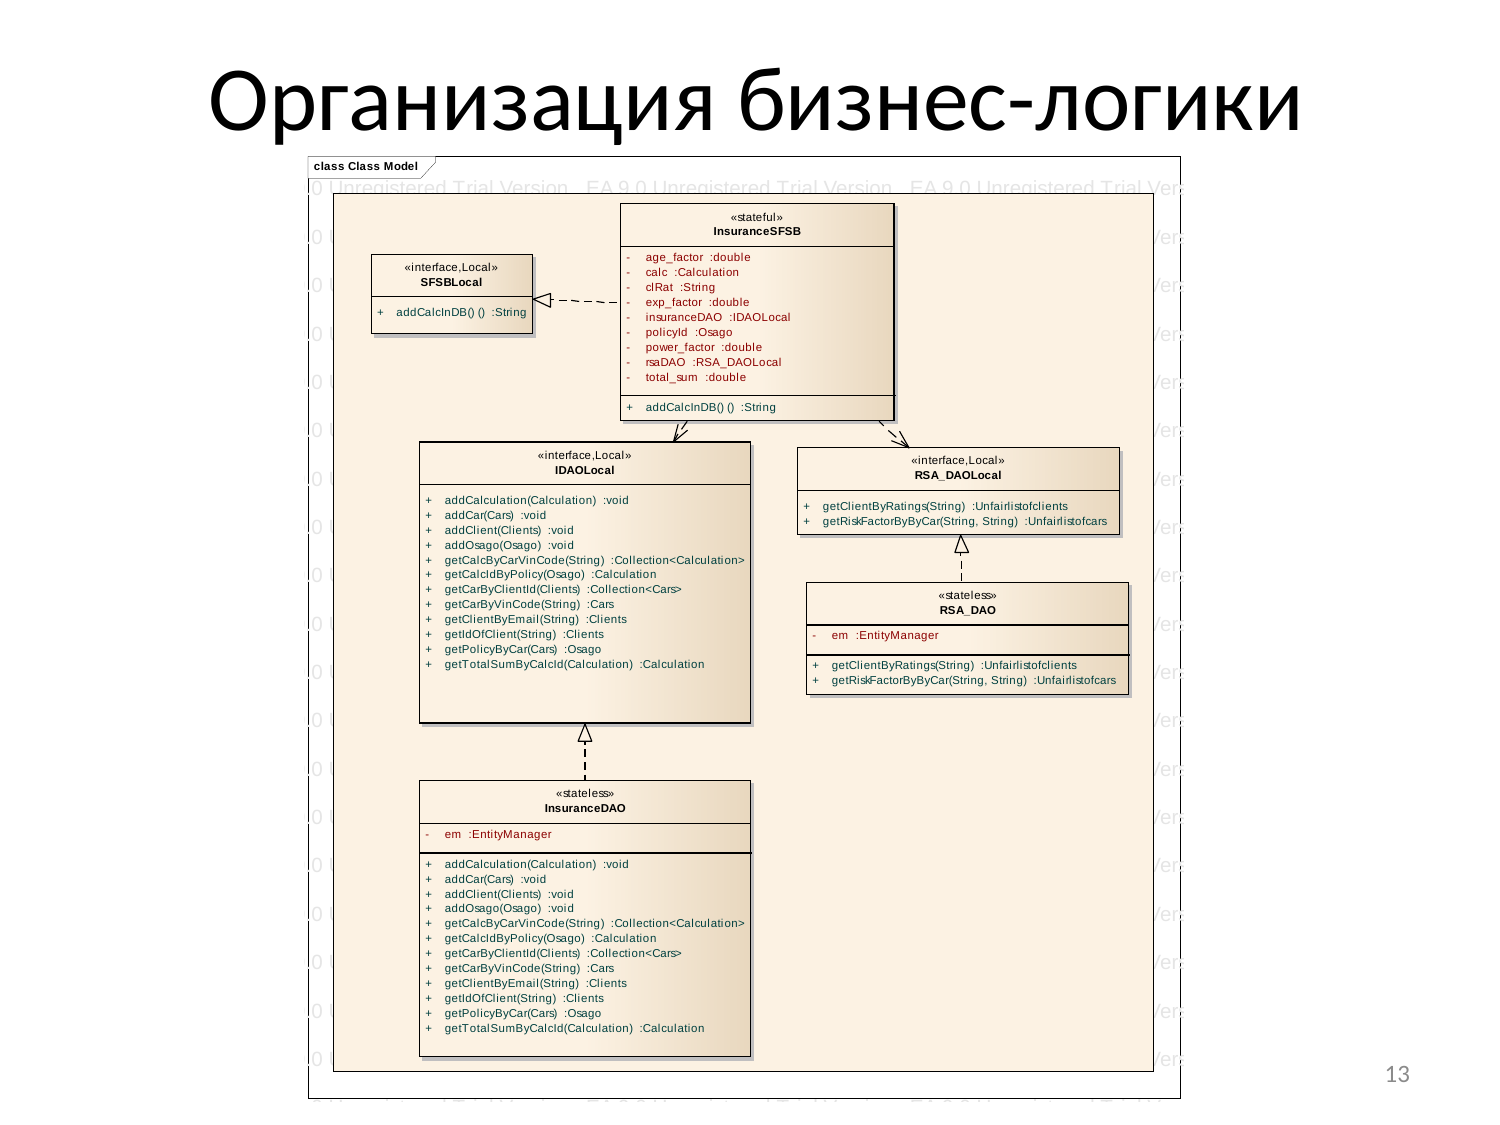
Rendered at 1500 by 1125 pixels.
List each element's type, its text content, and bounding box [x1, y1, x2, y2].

slide_number 13 [1188, 1042, 1425, 1103]
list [304, 152, 1184, 1102]
title Организация бизнес-логики [82, 0, 1432, 188]
